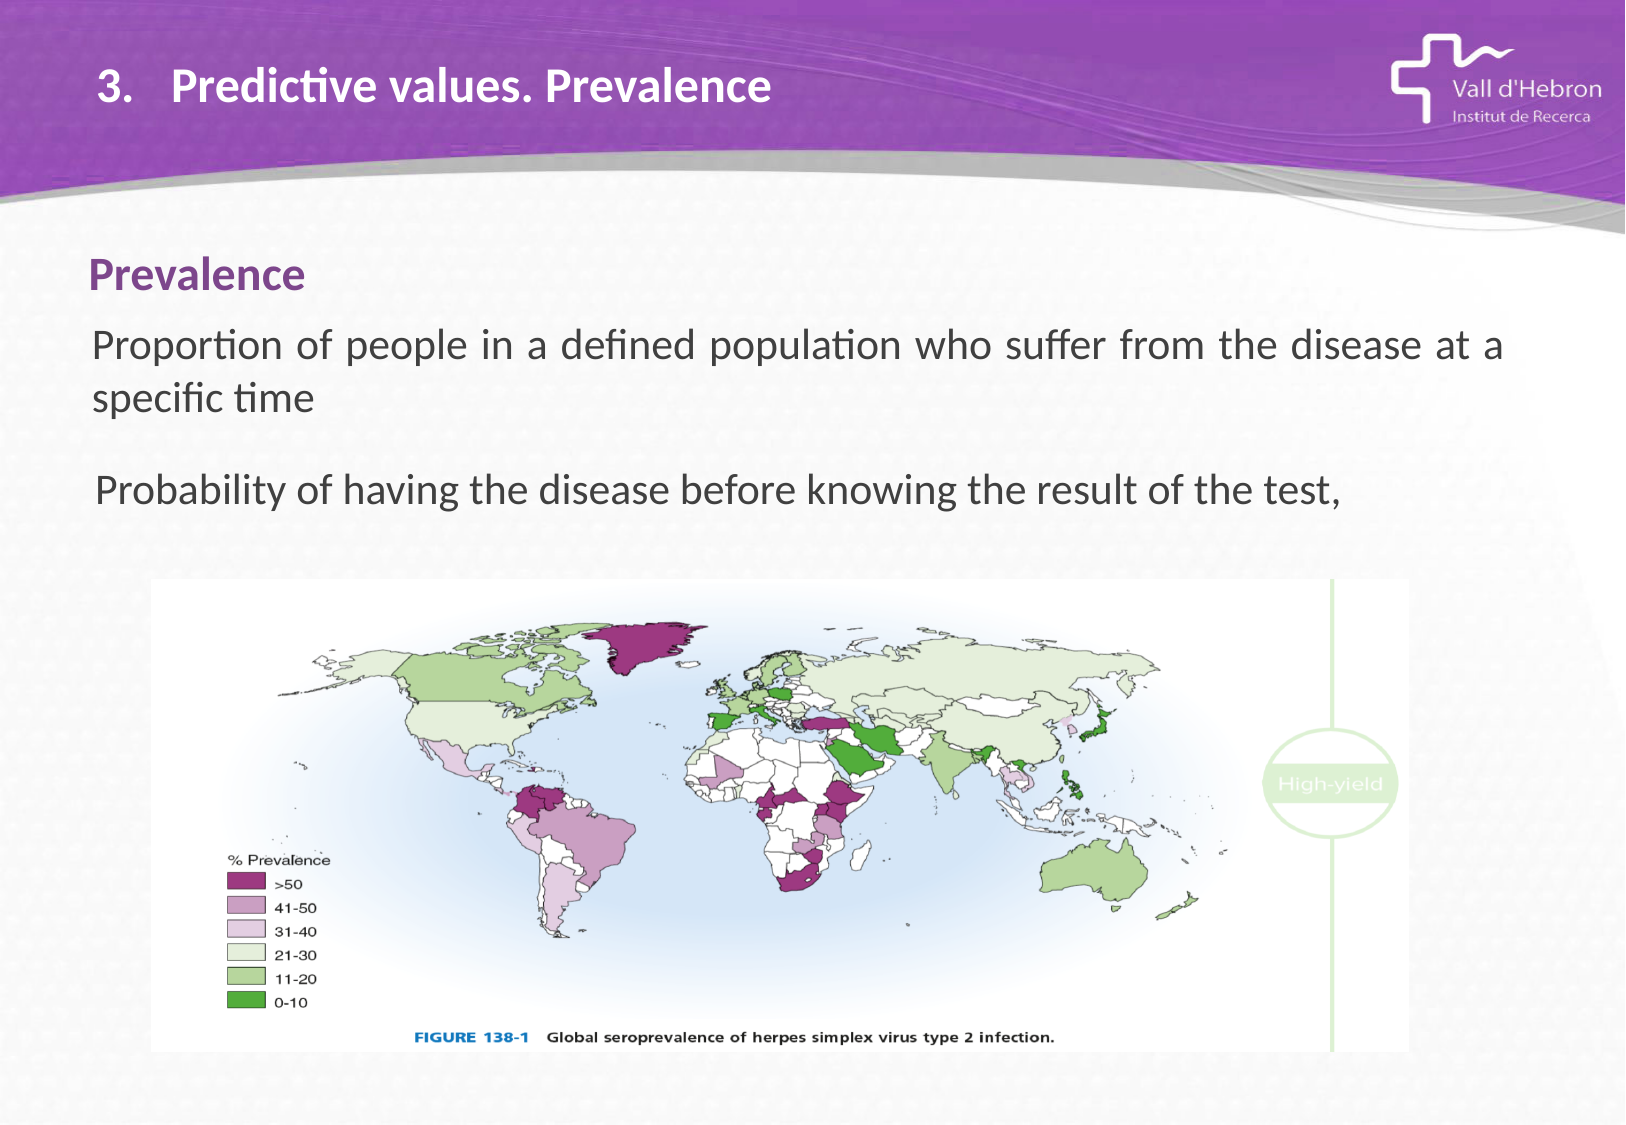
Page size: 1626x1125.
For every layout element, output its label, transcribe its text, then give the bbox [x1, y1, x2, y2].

picture [0, 0, 1625, 1125]
title Predictive values. Prevalence [81, 45, 1544, 233]
text_box Probability of having the disease before knowing the result of the test, [80, 452, 1523, 521]
list Prevalence [73, 235, 1510, 306]
text_box Proportion of people in a defined population who suffer from the disease at a specific time [77, 308, 1520, 429]
